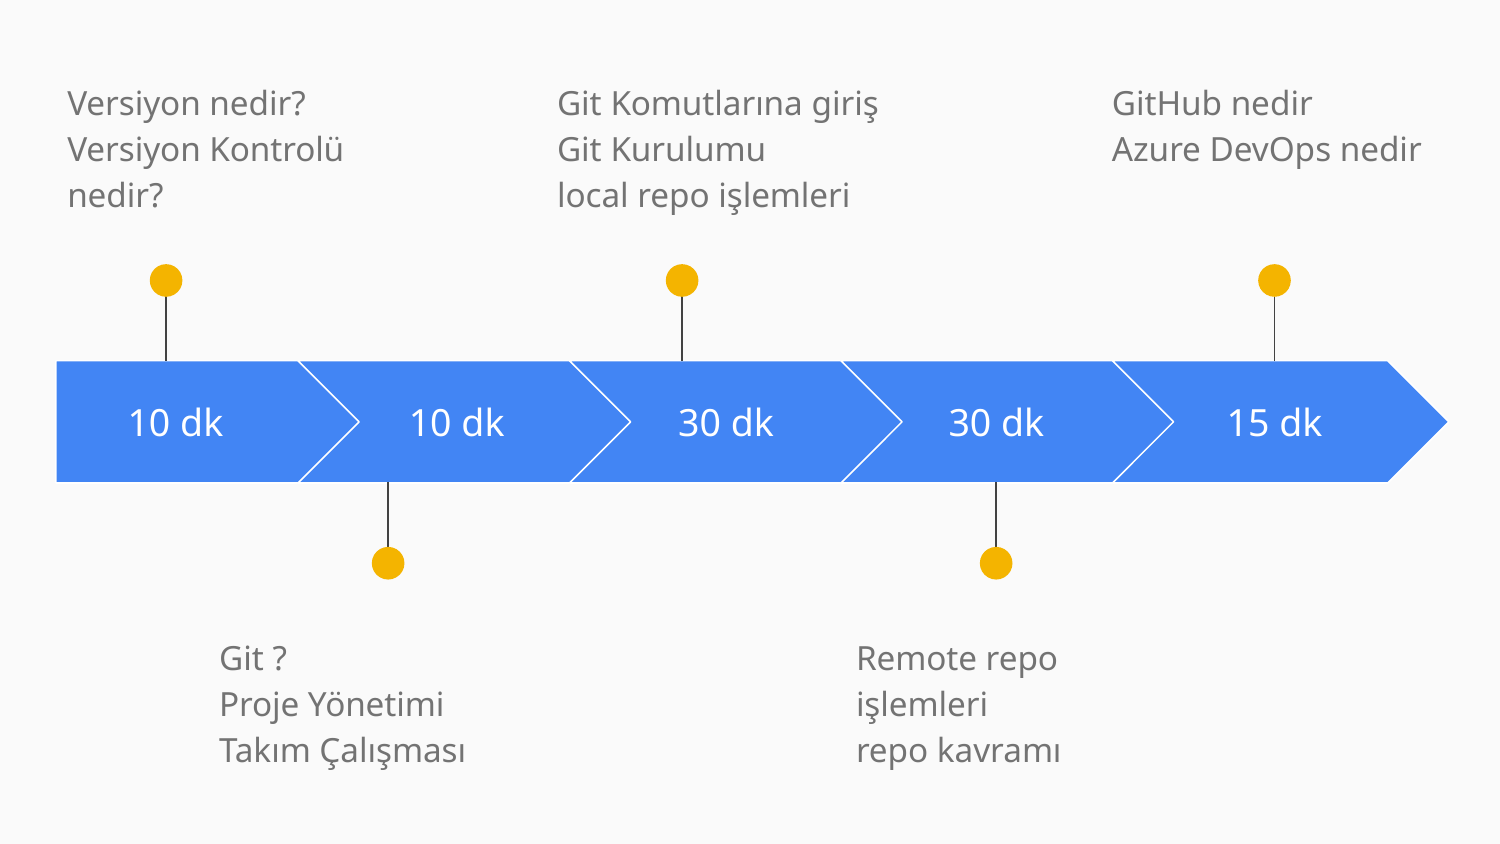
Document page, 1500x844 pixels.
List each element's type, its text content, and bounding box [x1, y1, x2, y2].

list Git Komutlarına giriş Git Kurulumu local repo işlemleri [542, 61, 910, 211]
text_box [371, 481, 405, 580]
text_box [979, 481, 1013, 580]
list 10 dk [348, 383, 565, 461]
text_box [149, 263, 183, 362]
text_box [569, 360, 888, 484]
list 10 dk [55, 383, 295, 461]
list Remote repo işlemleri repo kavramı [841, 616, 1209, 766]
list Versiyon nedir? Versiyon Kontrolü nedir? [52, 61, 456, 211]
list 30 dk [888, 383, 1105, 461]
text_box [665, 263, 699, 362]
text_box [840, 360, 1166, 484]
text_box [1257, 263, 1292, 362]
text_box [1112, 360, 1449, 484]
list 15 dk [1166, 383, 1383, 461]
list 30 dk [618, 383, 834, 461]
text_box [55, 360, 348, 484]
list Git ? Proje Yönetimi Takım Çalışması [204, 616, 572, 766]
list GitHub nedir Azure DevOps nedir [1096, 61, 1465, 211]
text_box [297, 360, 618, 484]
